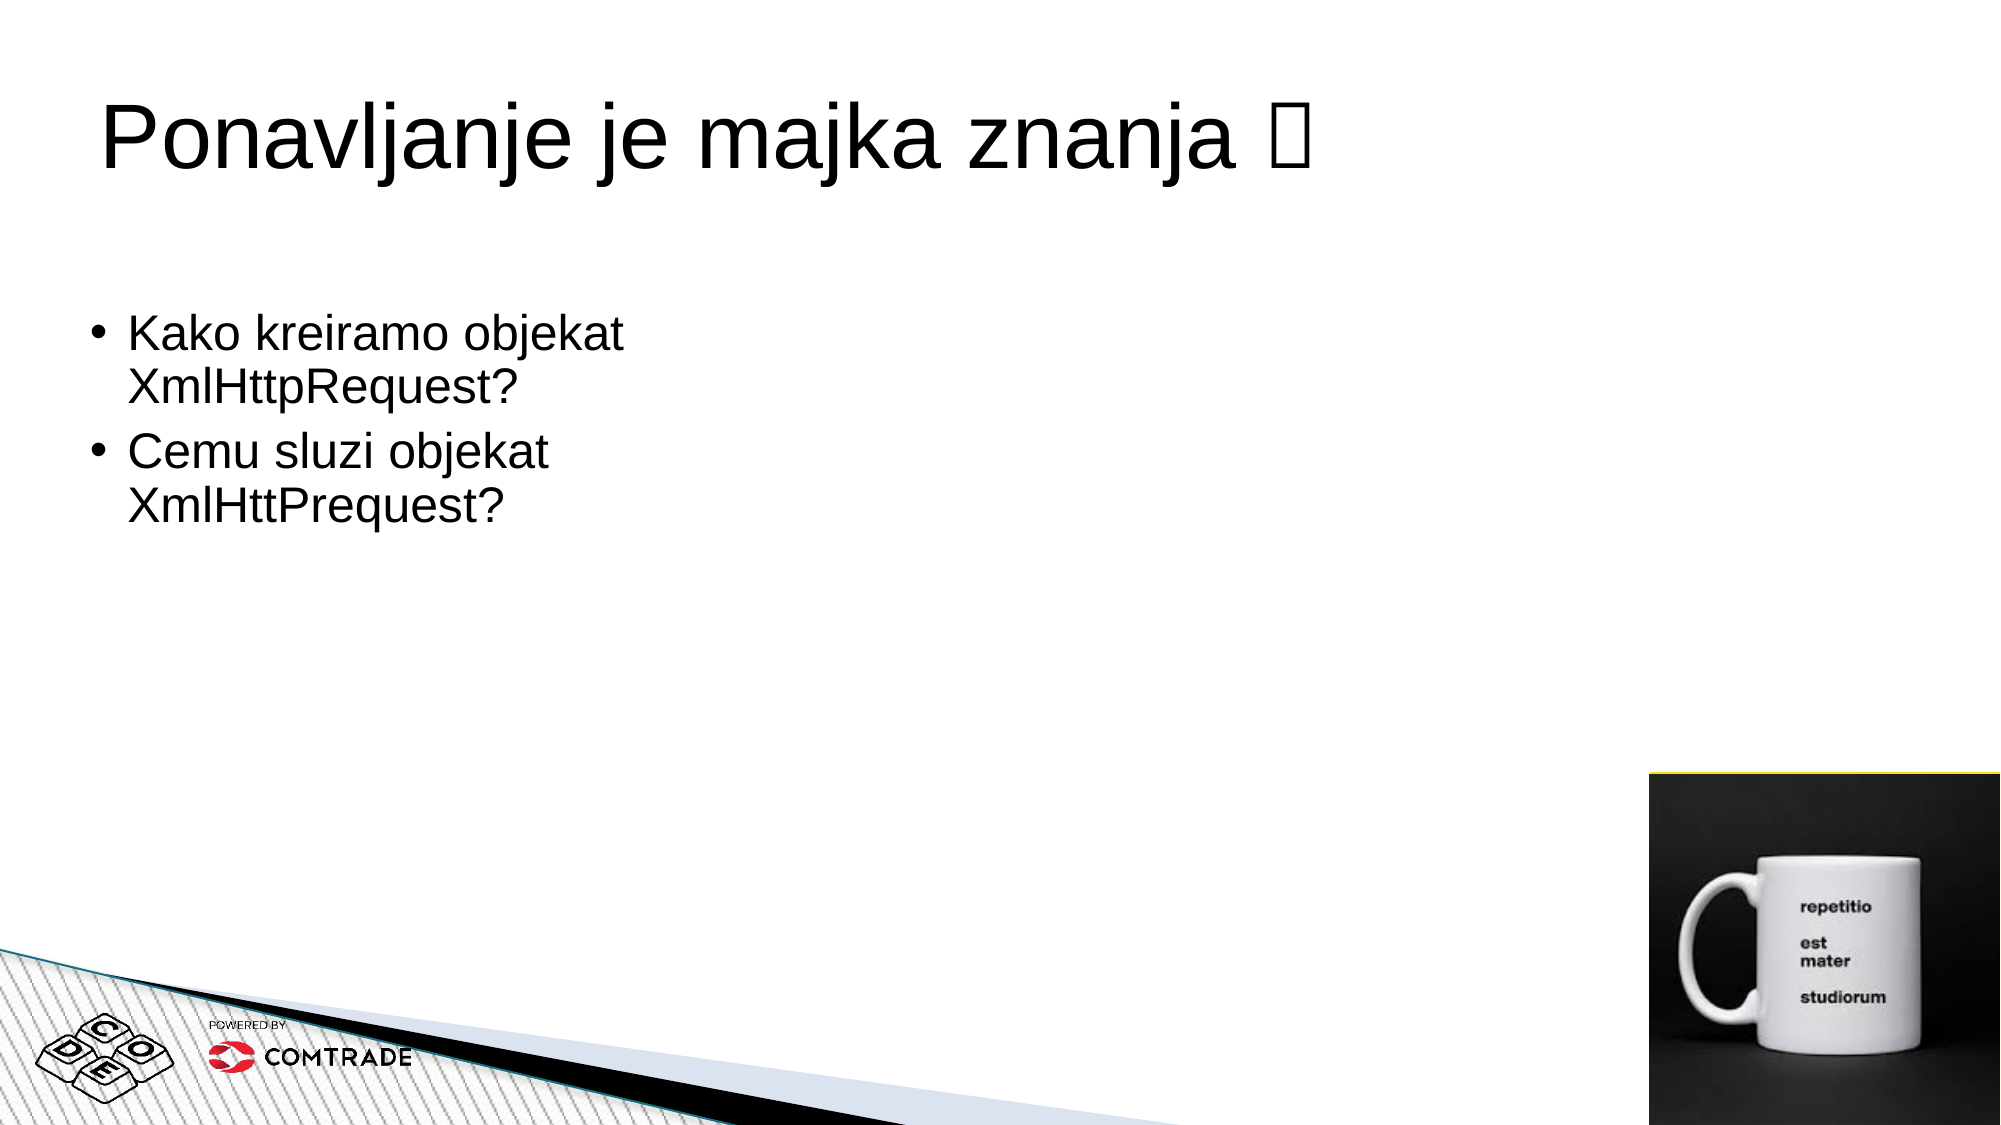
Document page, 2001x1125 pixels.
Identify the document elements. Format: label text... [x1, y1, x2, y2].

list Kako kreiramo objekat XmlHttpRequest? Cemu sluzi objekat XmlHttPrequest? [0, 299, 914, 1014]
title Ponavljanje je majka znanja  [99, 44, 1900, 233]
picture [1648, 772, 2001, 1125]
picture [0, 1014, 724, 1125]
